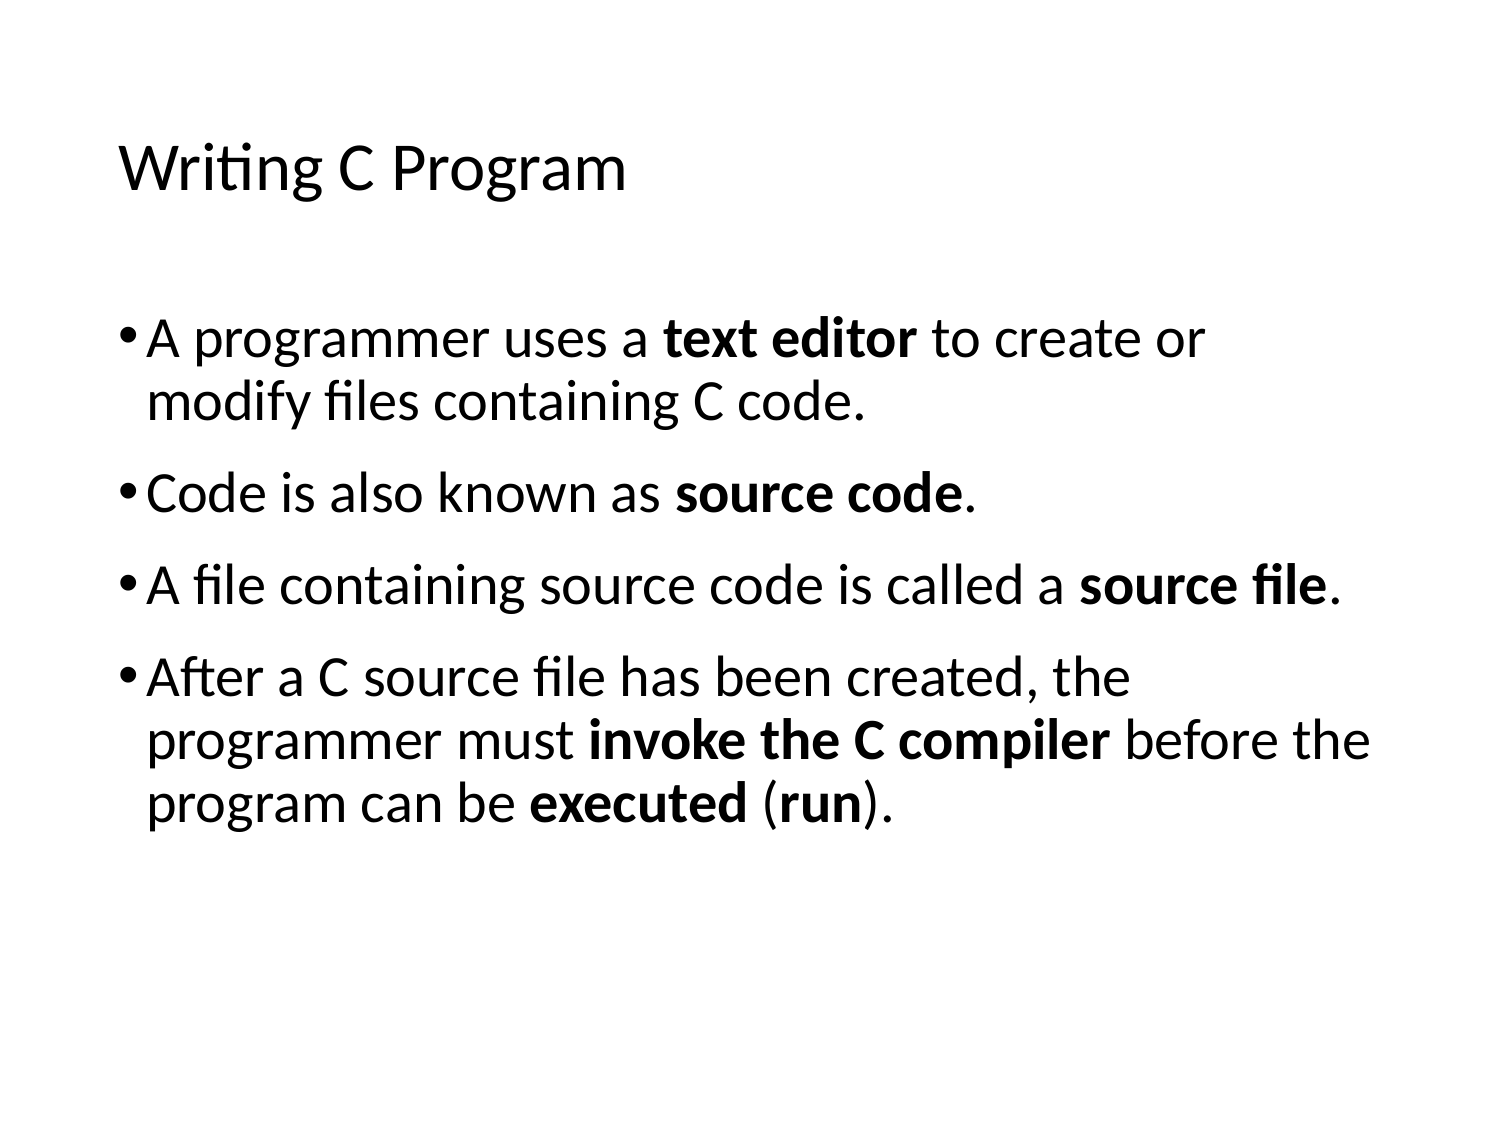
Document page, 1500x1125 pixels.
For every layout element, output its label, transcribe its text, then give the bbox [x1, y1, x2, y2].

title Writing C Program [103, 59, 1397, 278]
list A programmer uses a text editor to create or modify files containing C code. Code is also known as source code. A file containing source code is called a source file. After a C source file has been created, the programmer must invoke the C compiler before the program can be executed (run). [103, 299, 1397, 1014]
